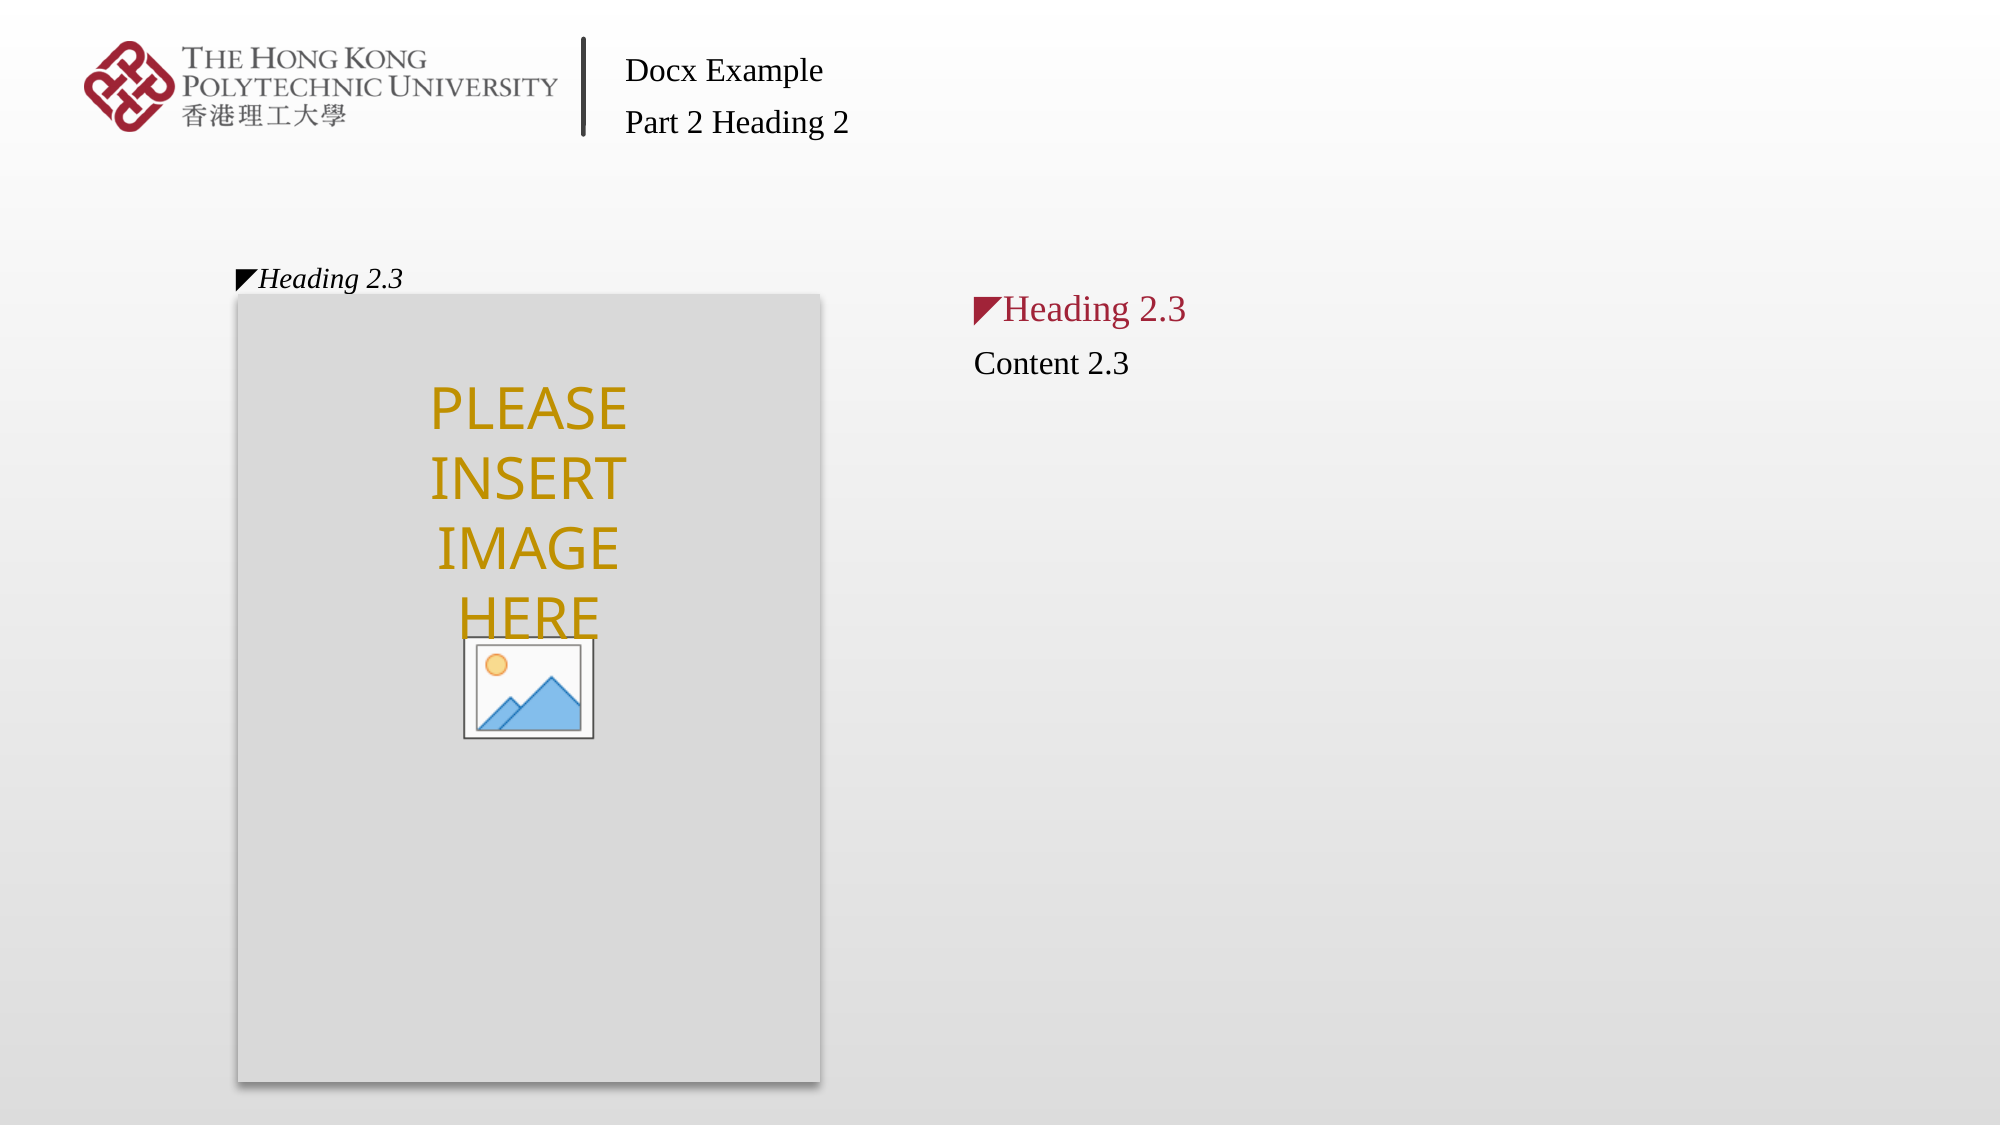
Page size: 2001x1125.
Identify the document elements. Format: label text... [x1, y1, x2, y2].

list ◤Heading 2.3 Content 2.3 [959, 263, 1838, 1086]
list Docx Example Part 2 Heading 2 [610, 28, 1952, 145]
picture [237, 293, 821, 1083]
list ◤Heading 2.3 [221, 241, 805, 315]
picture [84, 41, 558, 132]
